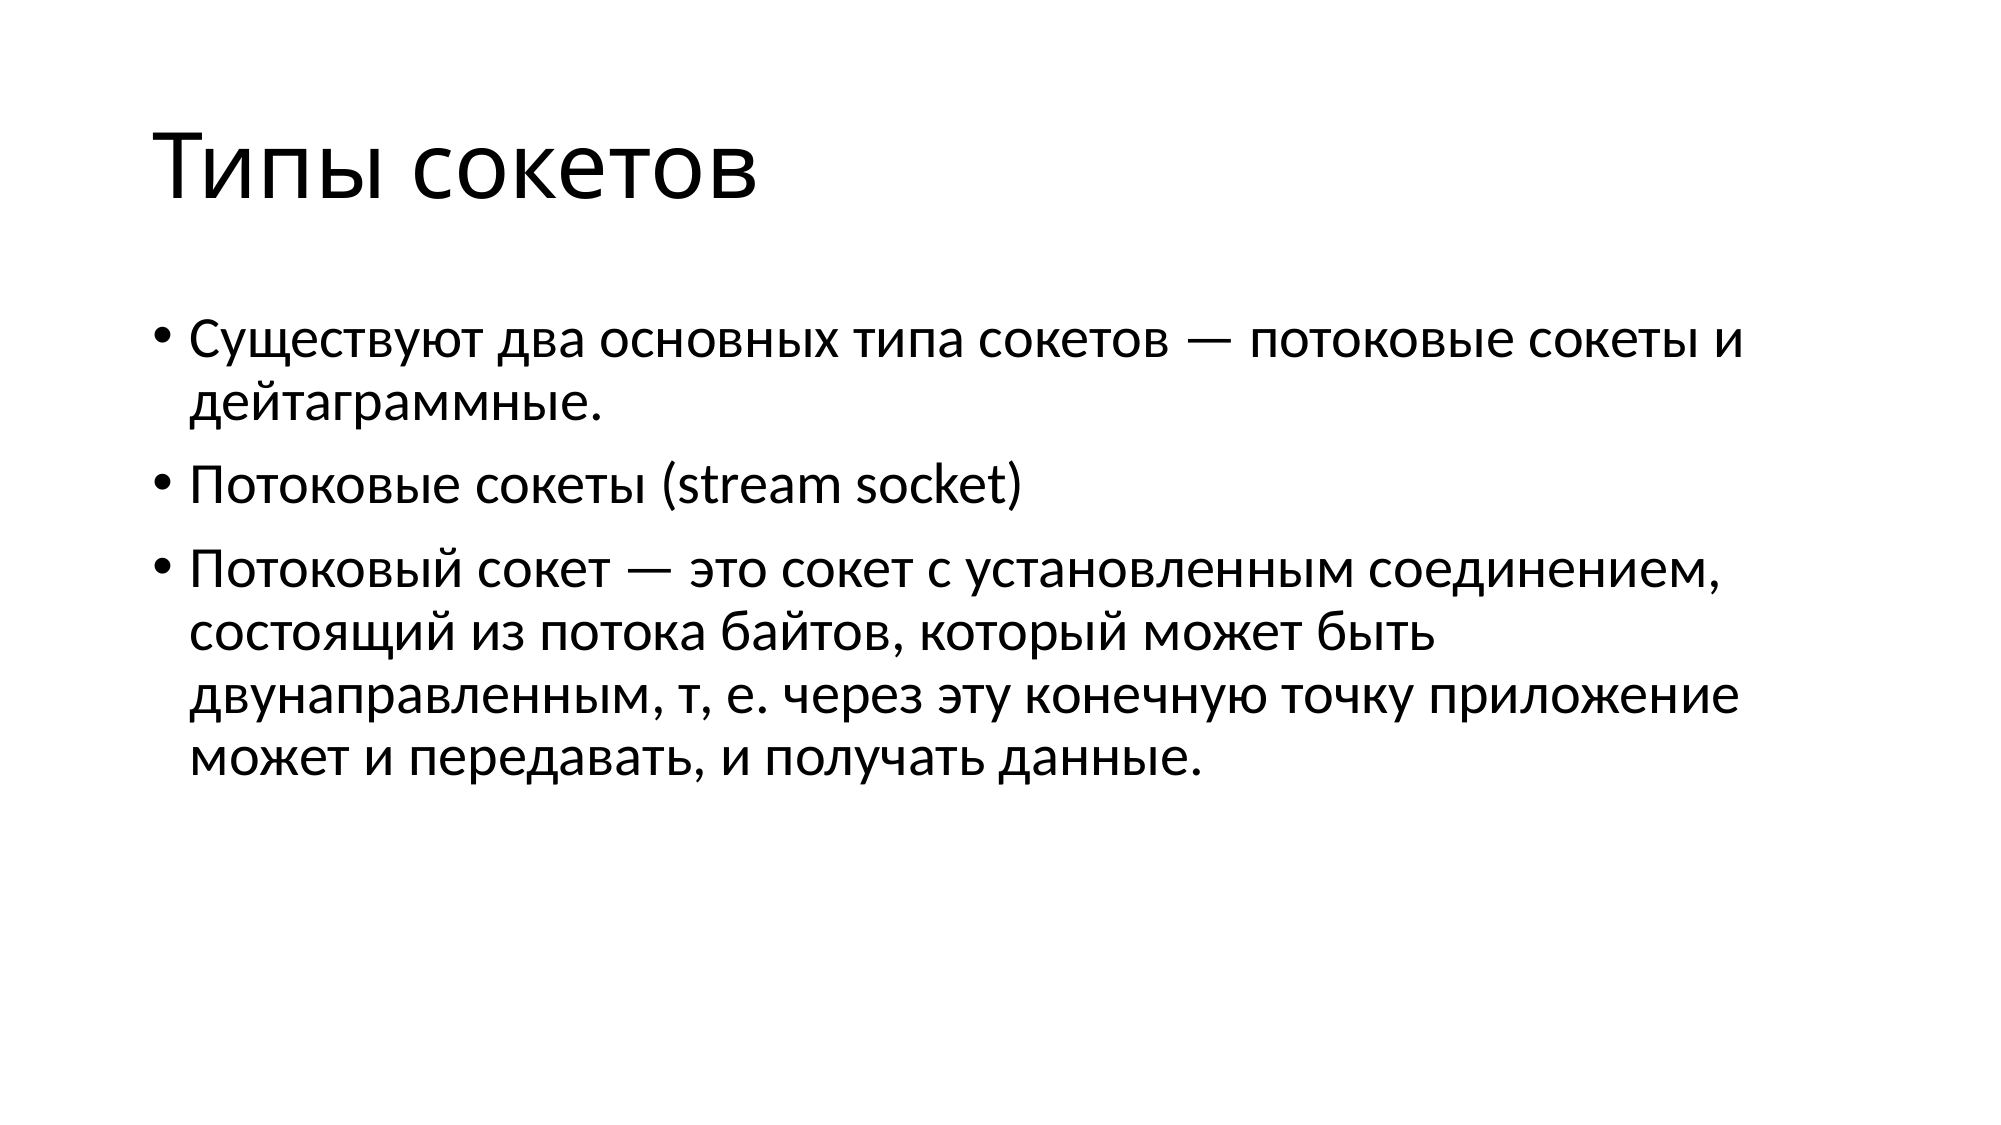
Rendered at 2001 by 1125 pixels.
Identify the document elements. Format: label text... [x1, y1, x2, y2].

list Существуют два основных типа сокетов — потоковые сокеты и дейтаграммные. Потоковые сокеты (stream socket) Потоковый сокет — это сокет с установленным соединением, состоящий из потока байтов, который может быть двунаправленным, т, е. через эту конечную точку приложение может и передавать, и получать данные. [137, 299, 1863, 1014]
title Типы сокетов [137, 59, 1863, 278]
